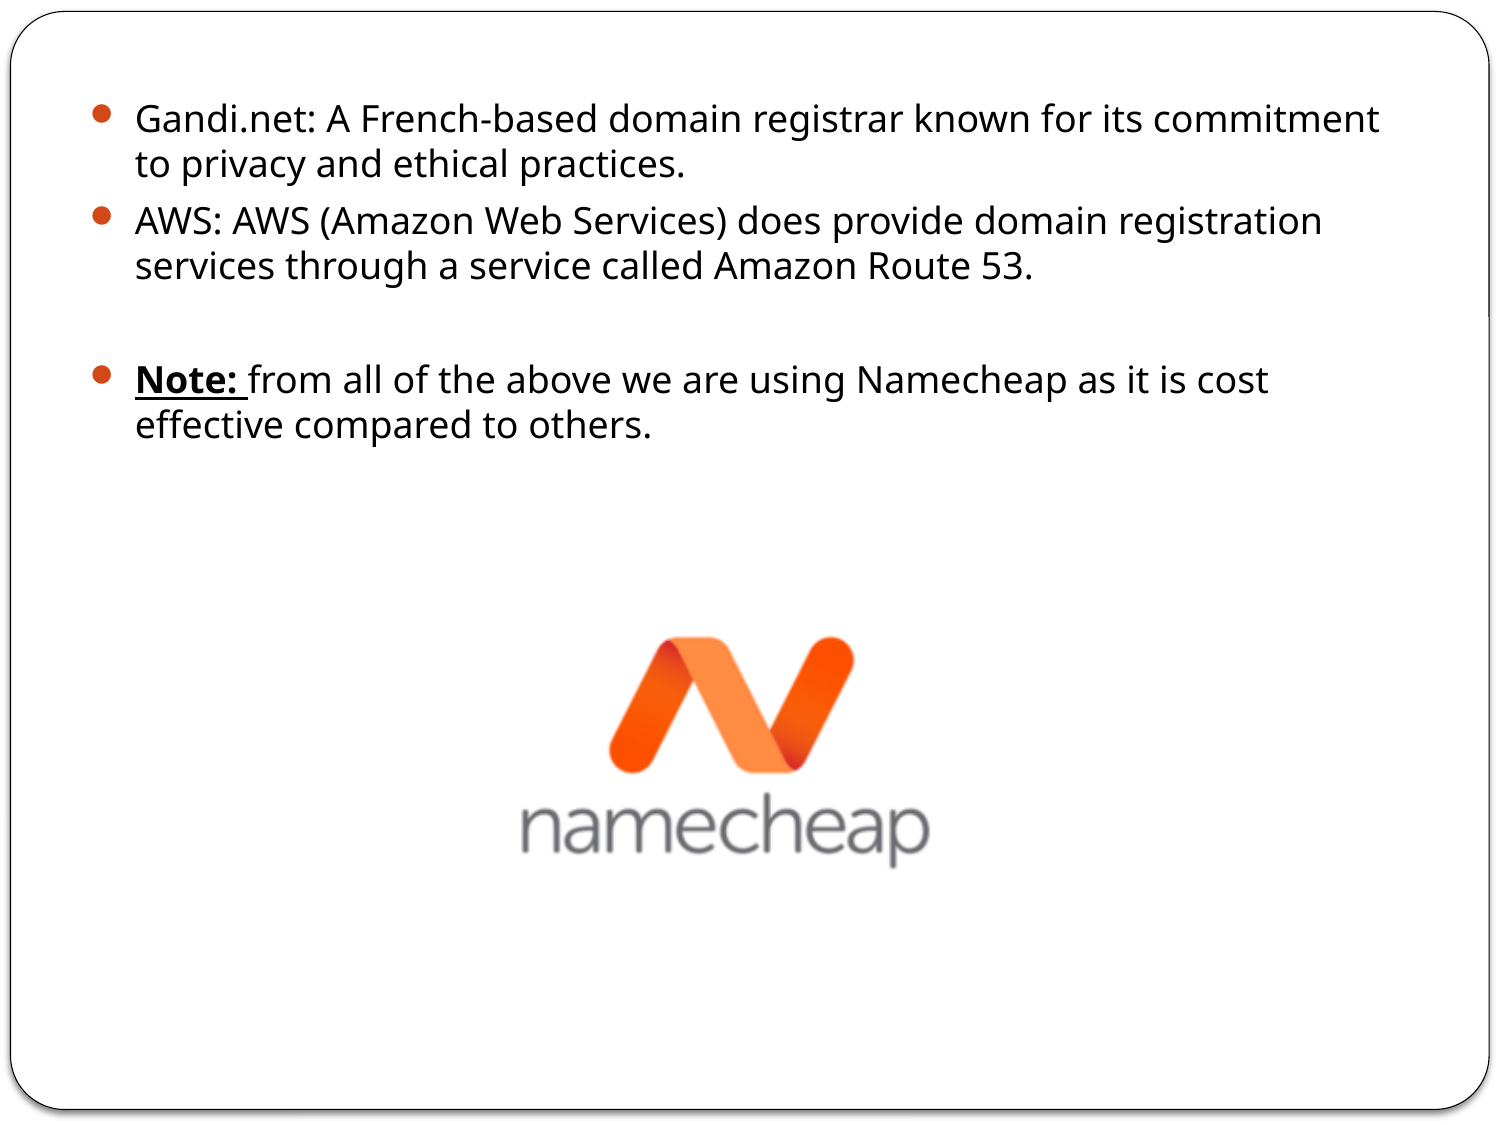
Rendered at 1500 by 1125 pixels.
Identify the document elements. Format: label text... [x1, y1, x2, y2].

text_box [25, 0, 76, 27]
list Gandi.net: A French-based domain registrar known for its commitment to privacy and ethical practices. AWS: AWS (Amazon Web Services) does provide domain registration services through a service called Amazon Route 53. Note: from all of the above we are using Namecheap as it is cost effective compared to others. [75, 87, 1438, 838]
picture [149, 449, 1301, 1054]
